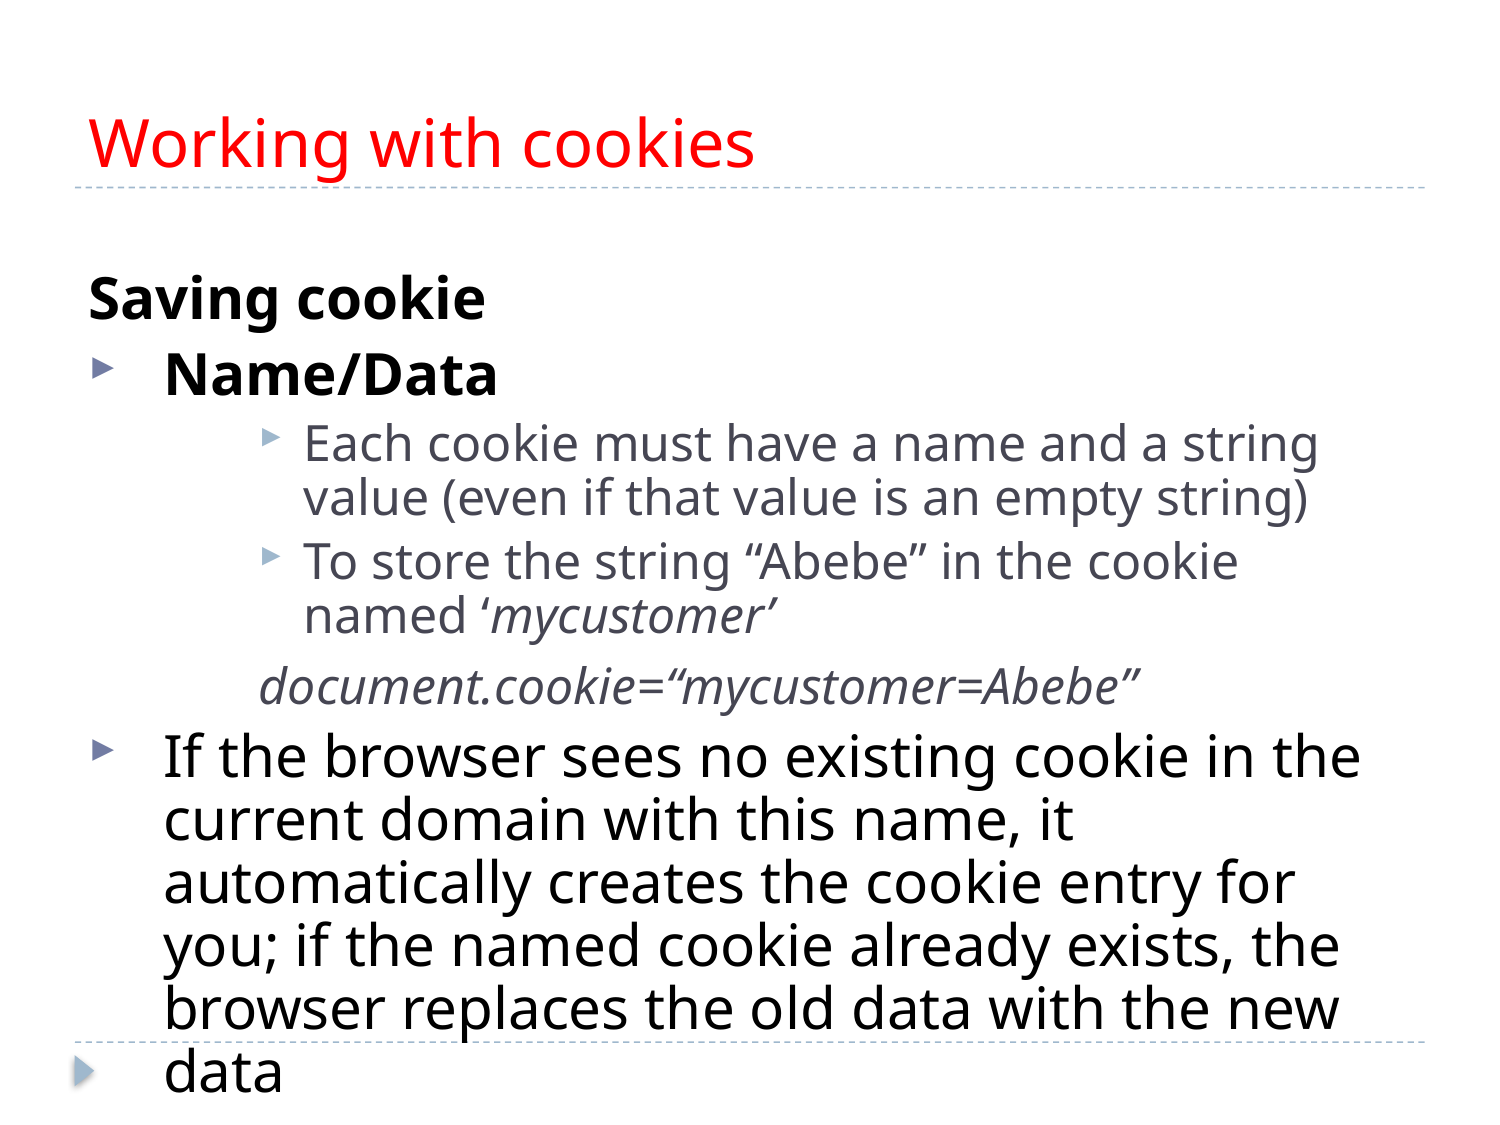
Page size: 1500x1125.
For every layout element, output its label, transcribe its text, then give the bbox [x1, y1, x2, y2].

list Saving cookie Name/Data Each cookie must have a name and a string value (even if that value is an empty string) To store the string “Abebe” in the cookie named ‘mycustomer’ document.cookie=“mycustomer=Abebe” If the browser sees no existing cookie in the current domain with this name, it automatically creates the cookie entry for you; if the named cookie already exists, the browser replaces the old data with the new data [75, 262, 1425, 1063]
title Working with cookies [75, 24, 1425, 188]
